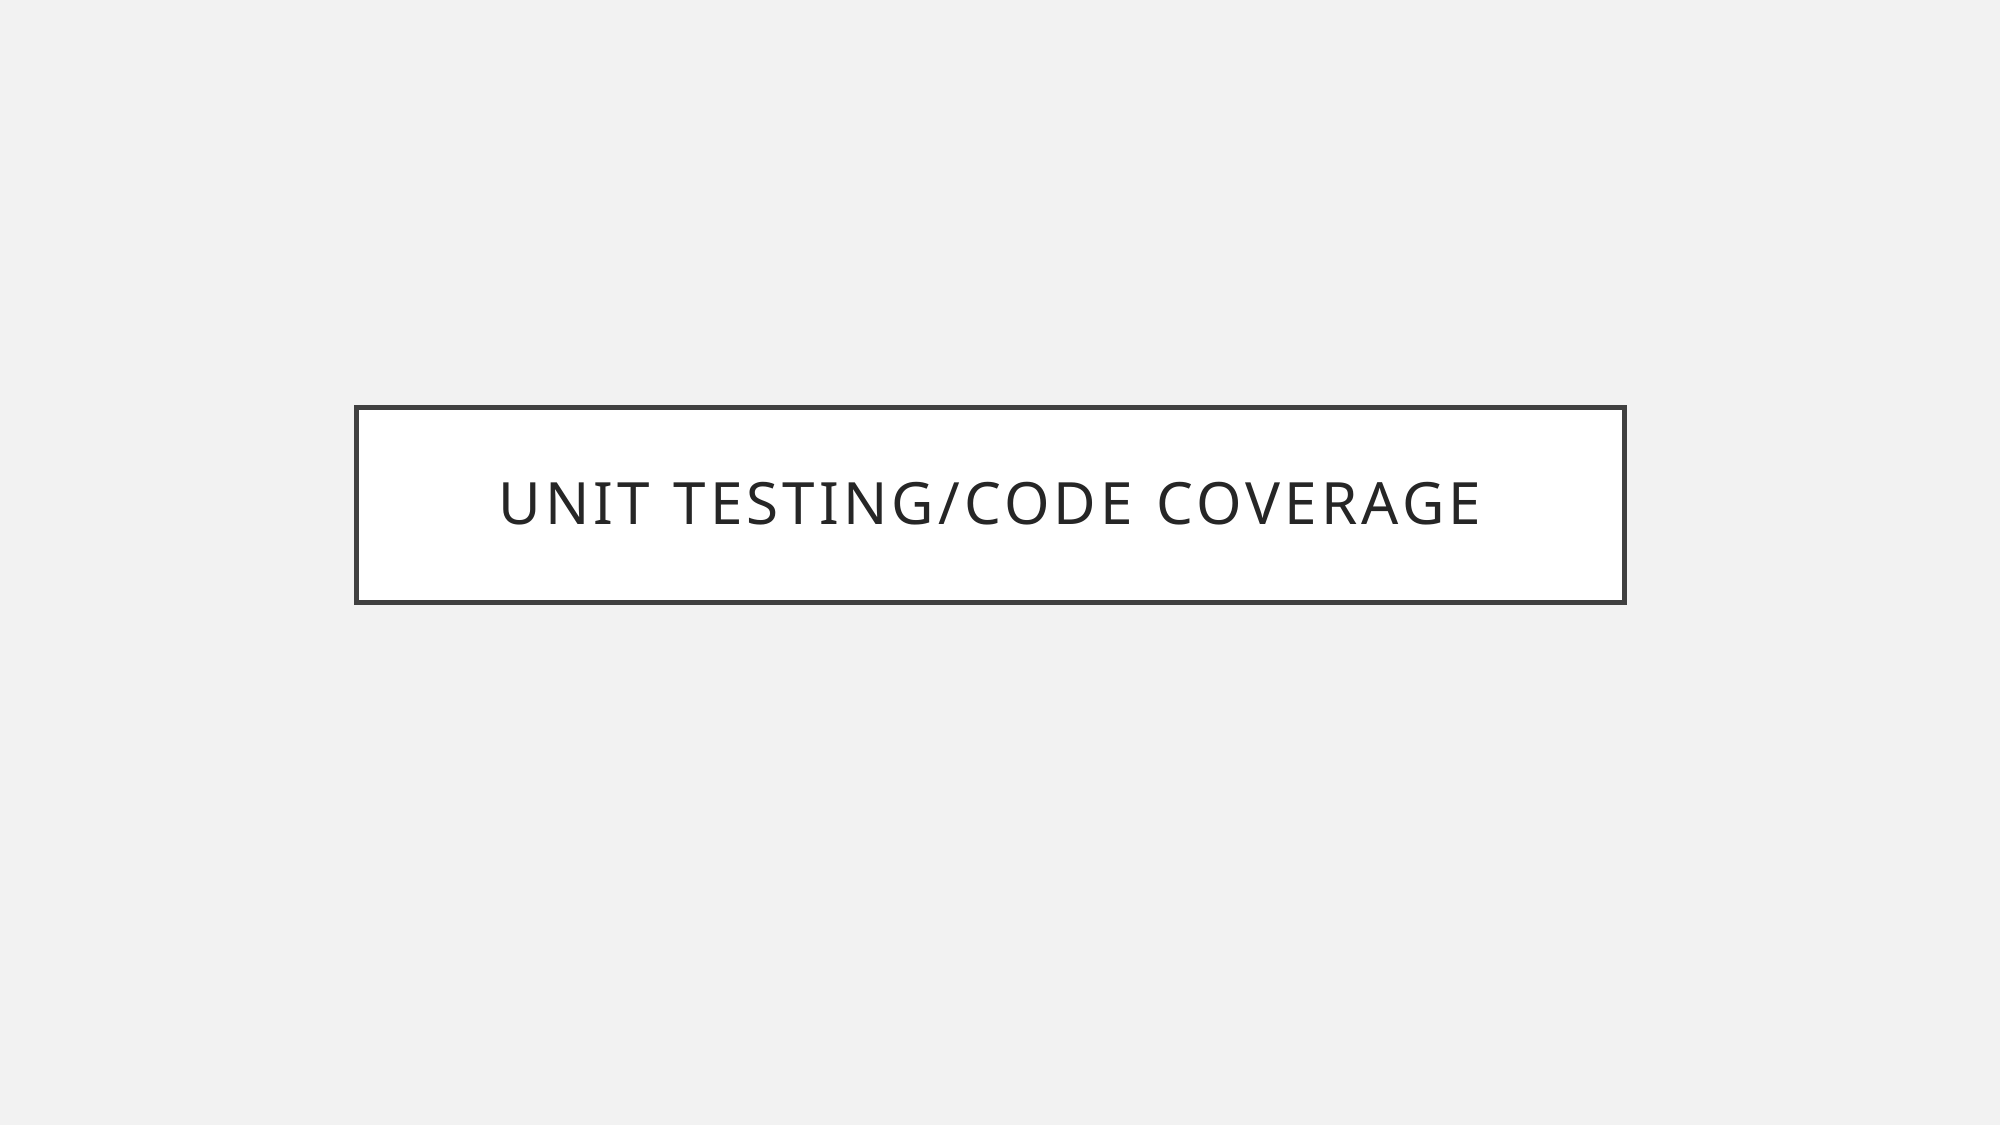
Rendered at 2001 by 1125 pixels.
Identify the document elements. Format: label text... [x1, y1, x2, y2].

title Unit testing/code coverage [354, 405, 1627, 605]
